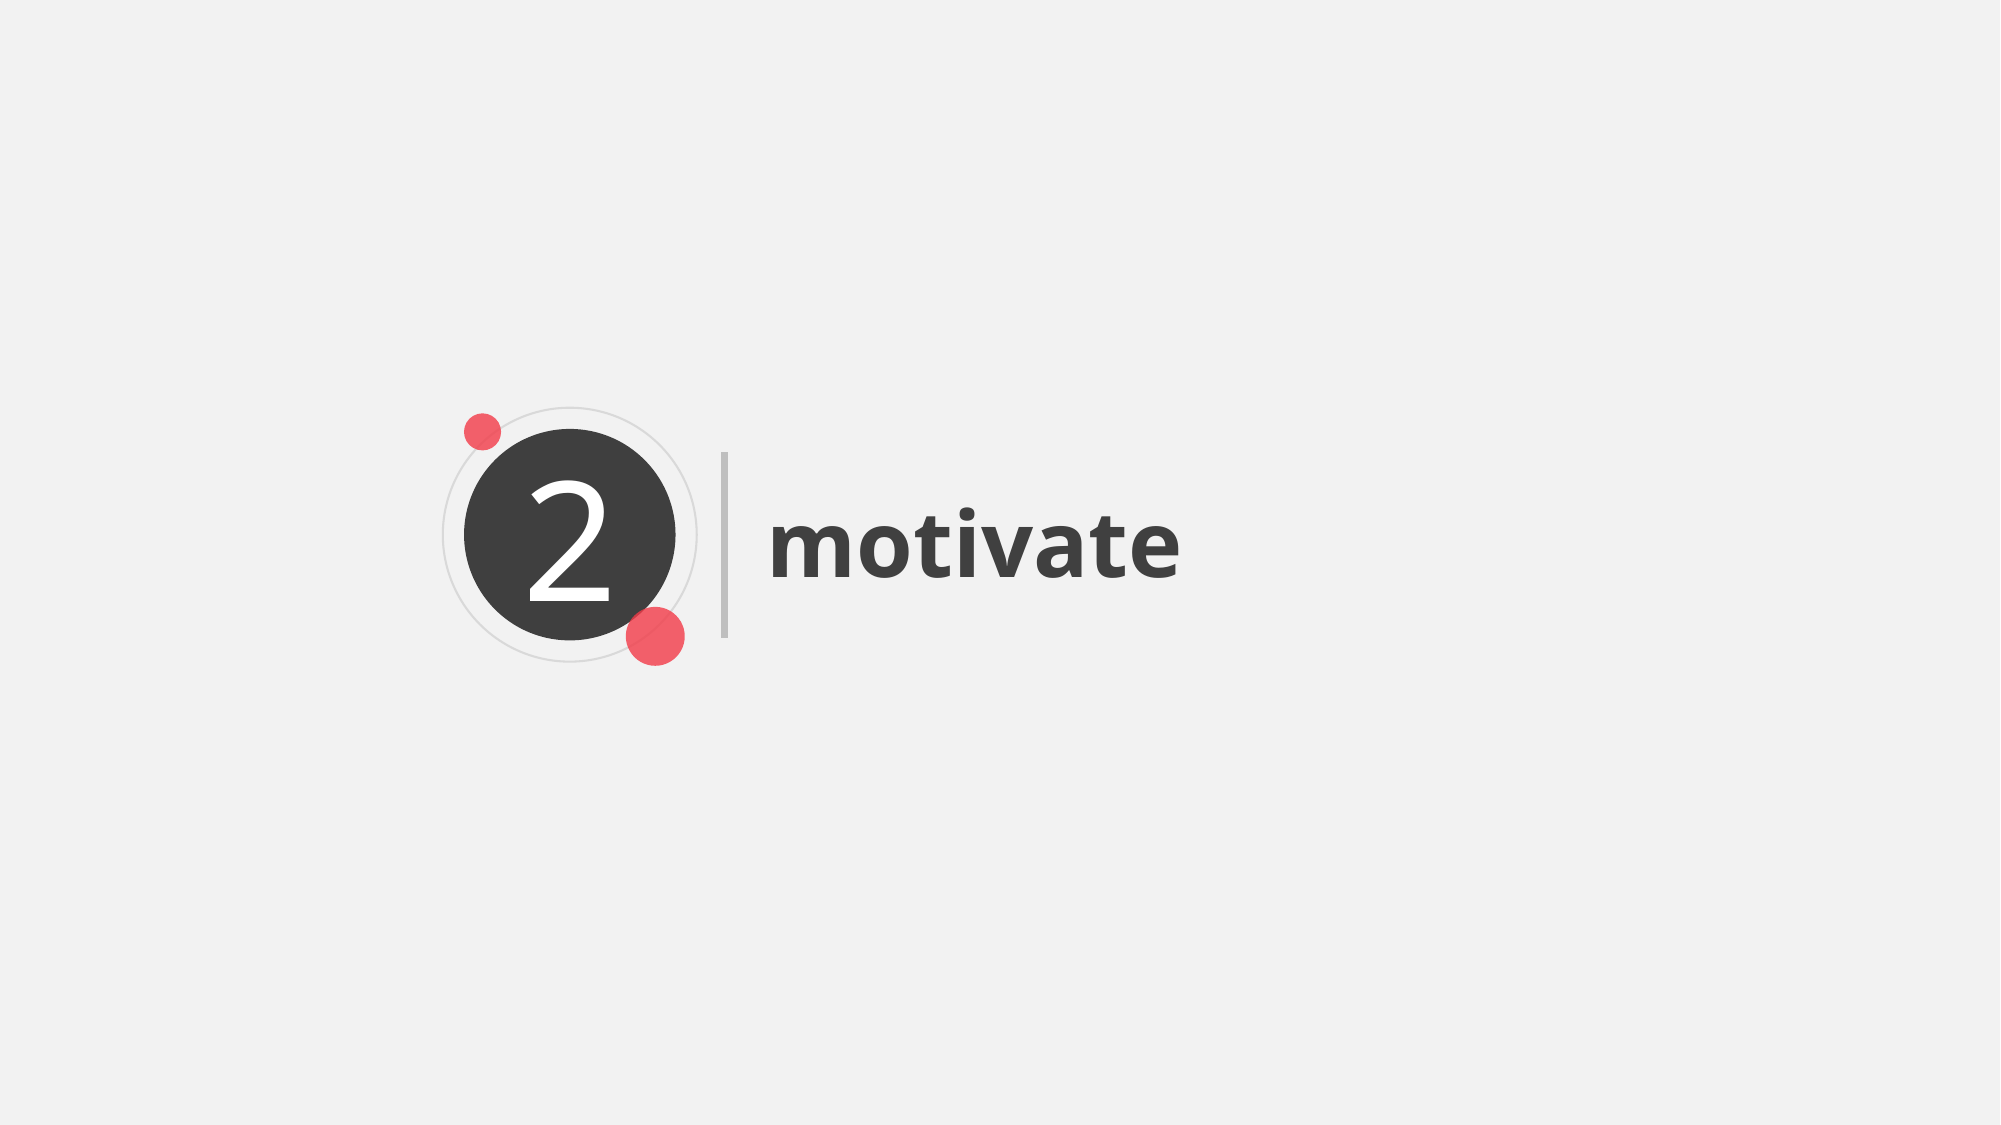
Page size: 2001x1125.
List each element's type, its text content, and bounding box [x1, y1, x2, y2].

text_box motivate [752, 477, 1522, 603]
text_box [442, 407, 697, 666]
